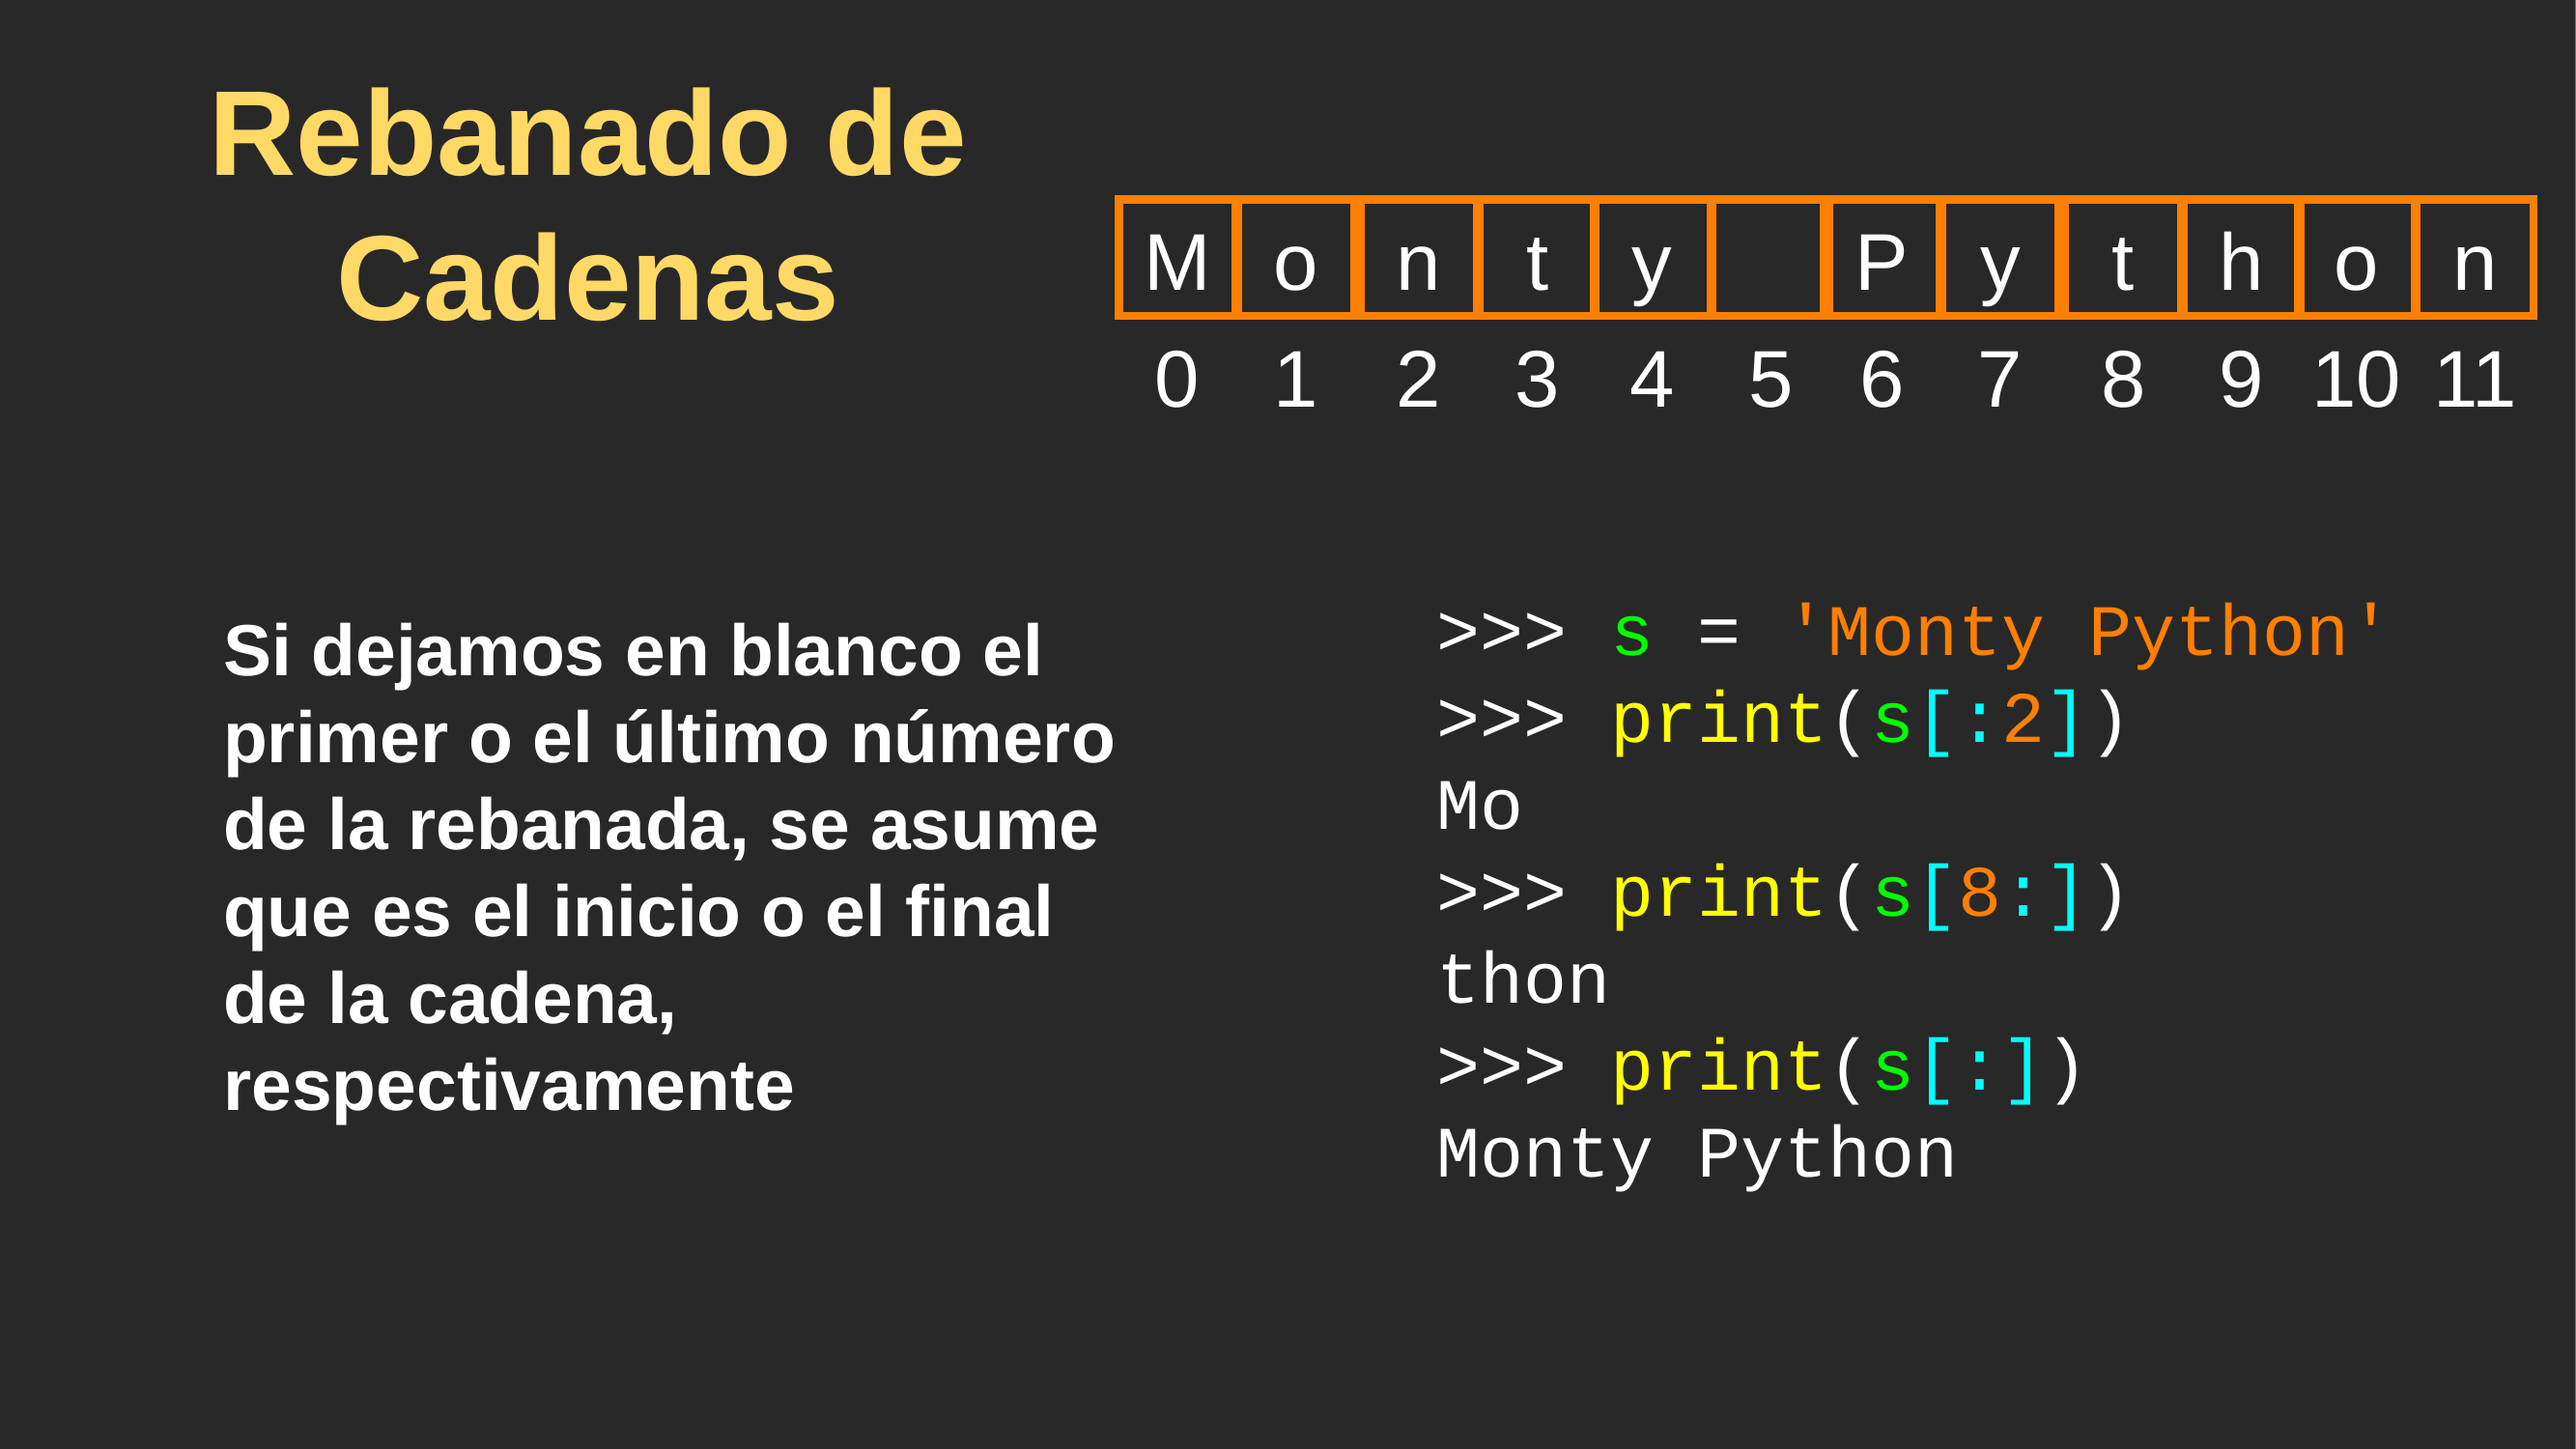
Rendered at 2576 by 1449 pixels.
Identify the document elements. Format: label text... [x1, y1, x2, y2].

text_box 3 [1479, 317, 1594, 434]
text_box t [2064, 199, 2182, 317]
text_box h [2183, 199, 2298, 317]
text_box 0 [1118, 317, 1236, 434]
text_box M [1118, 199, 1236, 317]
text_box >>> s = 'Monty Python' >>> print(s[:2]) Mo >>> print(s[8:]) thon >>> print(s[:]) Monty Python [1436, 580, 2525, 1195]
text_box 9 [2183, 317, 2298, 434]
text_box P [1823, 199, 1940, 317]
text_box 2 [1360, 317, 1478, 434]
text_box 7 [1941, 317, 2059, 434]
text_box 8 [2064, 317, 2182, 434]
text_box 4 [1594, 317, 1711, 434]
text_box y [1594, 199, 1711, 317]
text_box 10 [2298, 317, 2416, 434]
text_box n [1360, 199, 1478, 317]
text_box t [1479, 199, 1594, 317]
text_box 1 [1237, 317, 1355, 434]
text_box o [2298, 199, 2416, 317]
text_box Rebanado de Cadenas [186, 64, 989, 335]
text_box o [1237, 199, 1355, 317]
text_box 11 [2417, 317, 2534, 434]
text_box 5 [1713, 317, 1823, 434]
text_box 6 [1823, 317, 1940, 434]
text_box [1713, 199, 1823, 317]
list Si dejamos en blanco el primer o el último número de la rebanada, se asume que es el inicio o el final de la cadena, respectivamente [183, 412, 1161, 1317]
text_box y [1941, 199, 2059, 317]
text_box n [2417, 199, 2534, 317]
